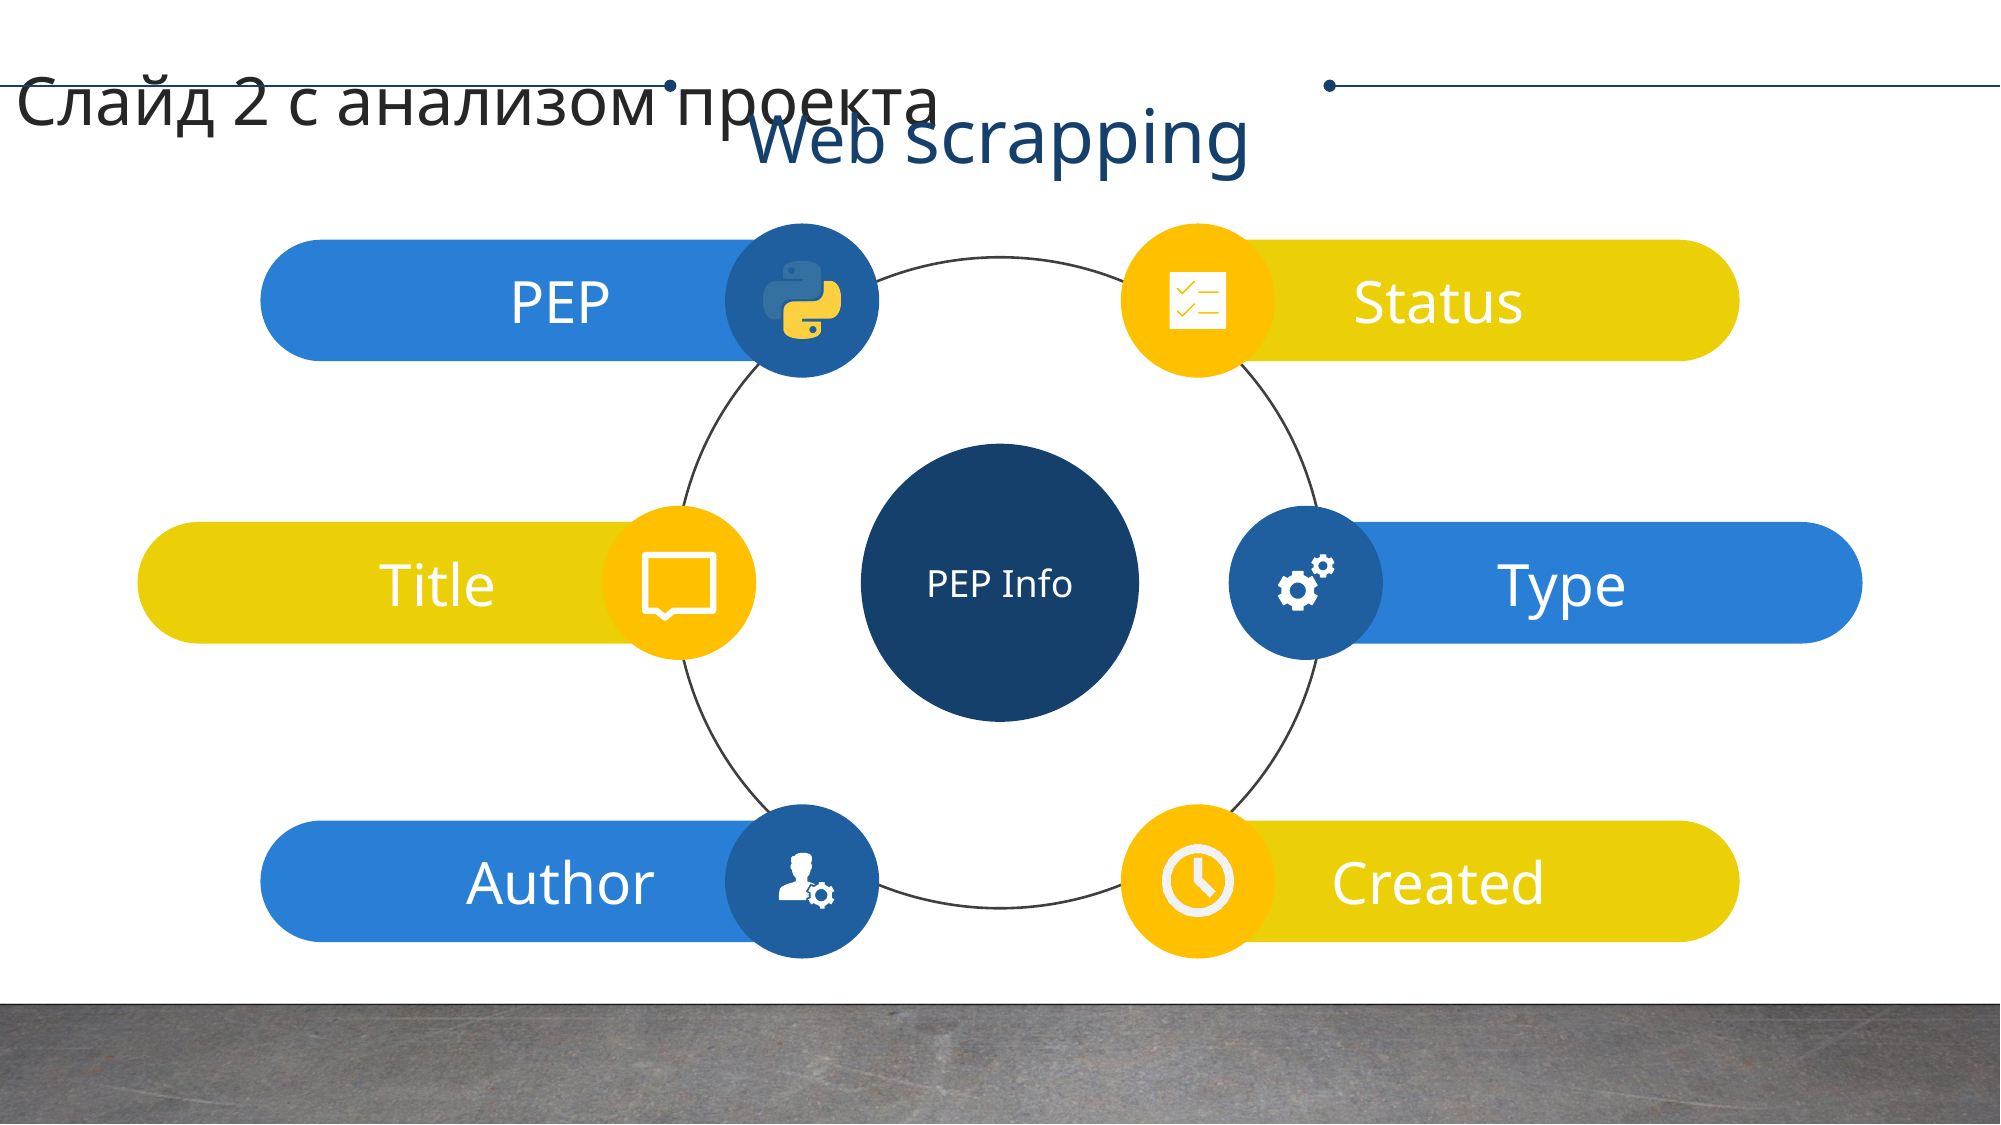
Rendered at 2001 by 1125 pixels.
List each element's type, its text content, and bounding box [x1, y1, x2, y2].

text_box [1119, 231, 1277, 379]
text_box Type [1355, 520, 1864, 645]
text_box [723, 231, 881, 379]
text_box [682, 278, 1318, 910]
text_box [1277, 554, 1335, 611]
picture [0, 1004, 2000, 1124]
picture [1156, 844, 1234, 917]
text_box [643, 553, 715, 619]
text_box Author [259, 819, 753, 944]
picture [763, 260, 841, 339]
text_box PEP Info [859, 442, 1141, 724]
text_box Web scrapping [732, 80, 1268, 231]
text_box Created [1247, 819, 1741, 944]
text_box PEP [259, 238, 753, 363]
title Слайд 2 с анализом проекта [0, 59, 1725, 278]
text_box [778, 852, 835, 909]
text_box Status [1247, 238, 1741, 363]
text_box [1169, 272, 1227, 329]
text_box [723, 803, 881, 960]
text_box [1227, 504, 1385, 662]
text_box Title [136, 520, 630, 645]
text_box [600, 504, 758, 662]
text_box [1119, 803, 1277, 960]
